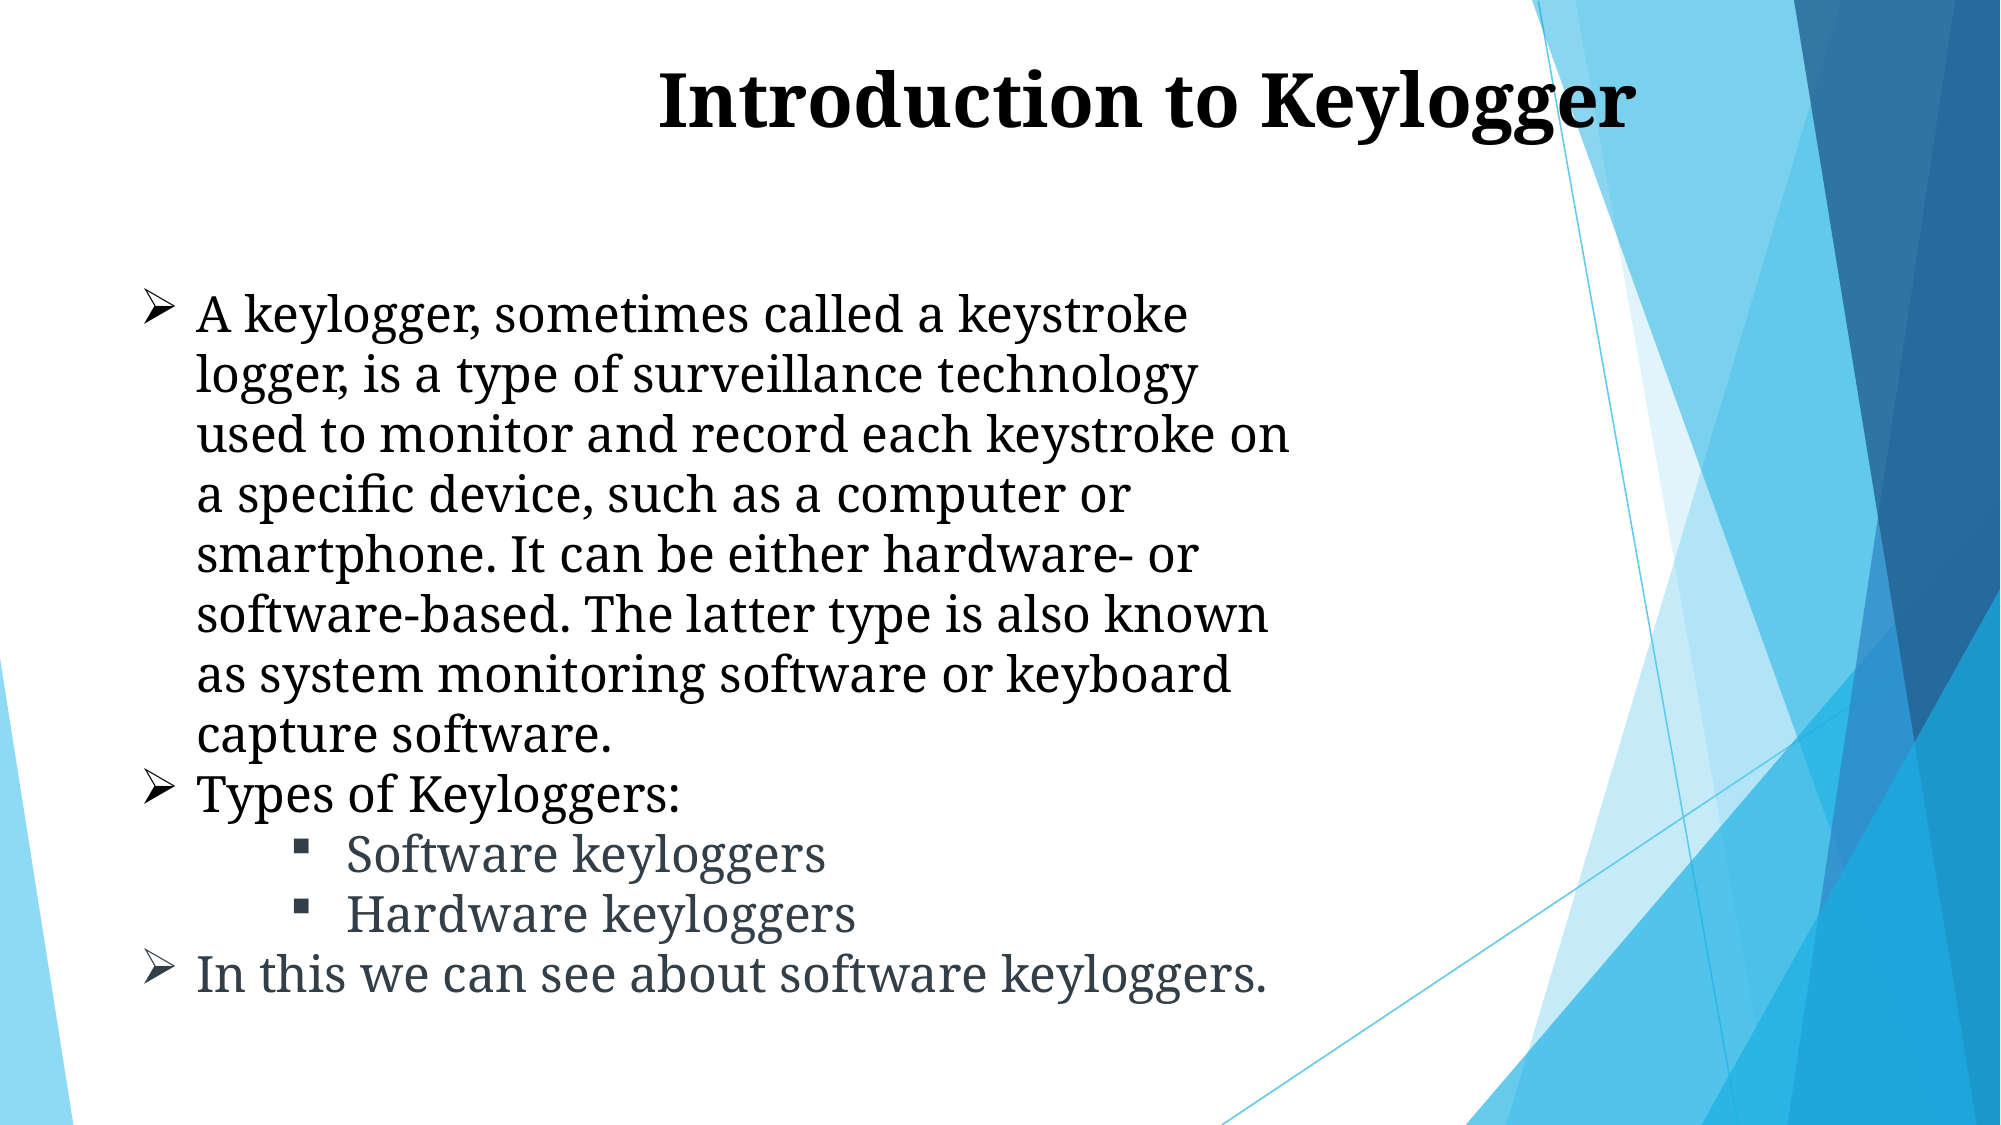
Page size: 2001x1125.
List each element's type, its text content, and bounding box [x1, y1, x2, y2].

text_box Introduction to Keylogger [0, 0, 2000, 420]
text_box A keylogger, sometimes called a keystroke logger, is a type of surveillance technology used to monitor and record each keystroke on a specific device, such as a computer or smartphone. It can be either hardware- or software-based. The latter type is also known as system monitoring software or keyboard capture software. Types of Keyloggers: Software keyloggers Hardware keyloggers In this we can see about software keyloggers. [124, 274, 1325, 1010]
